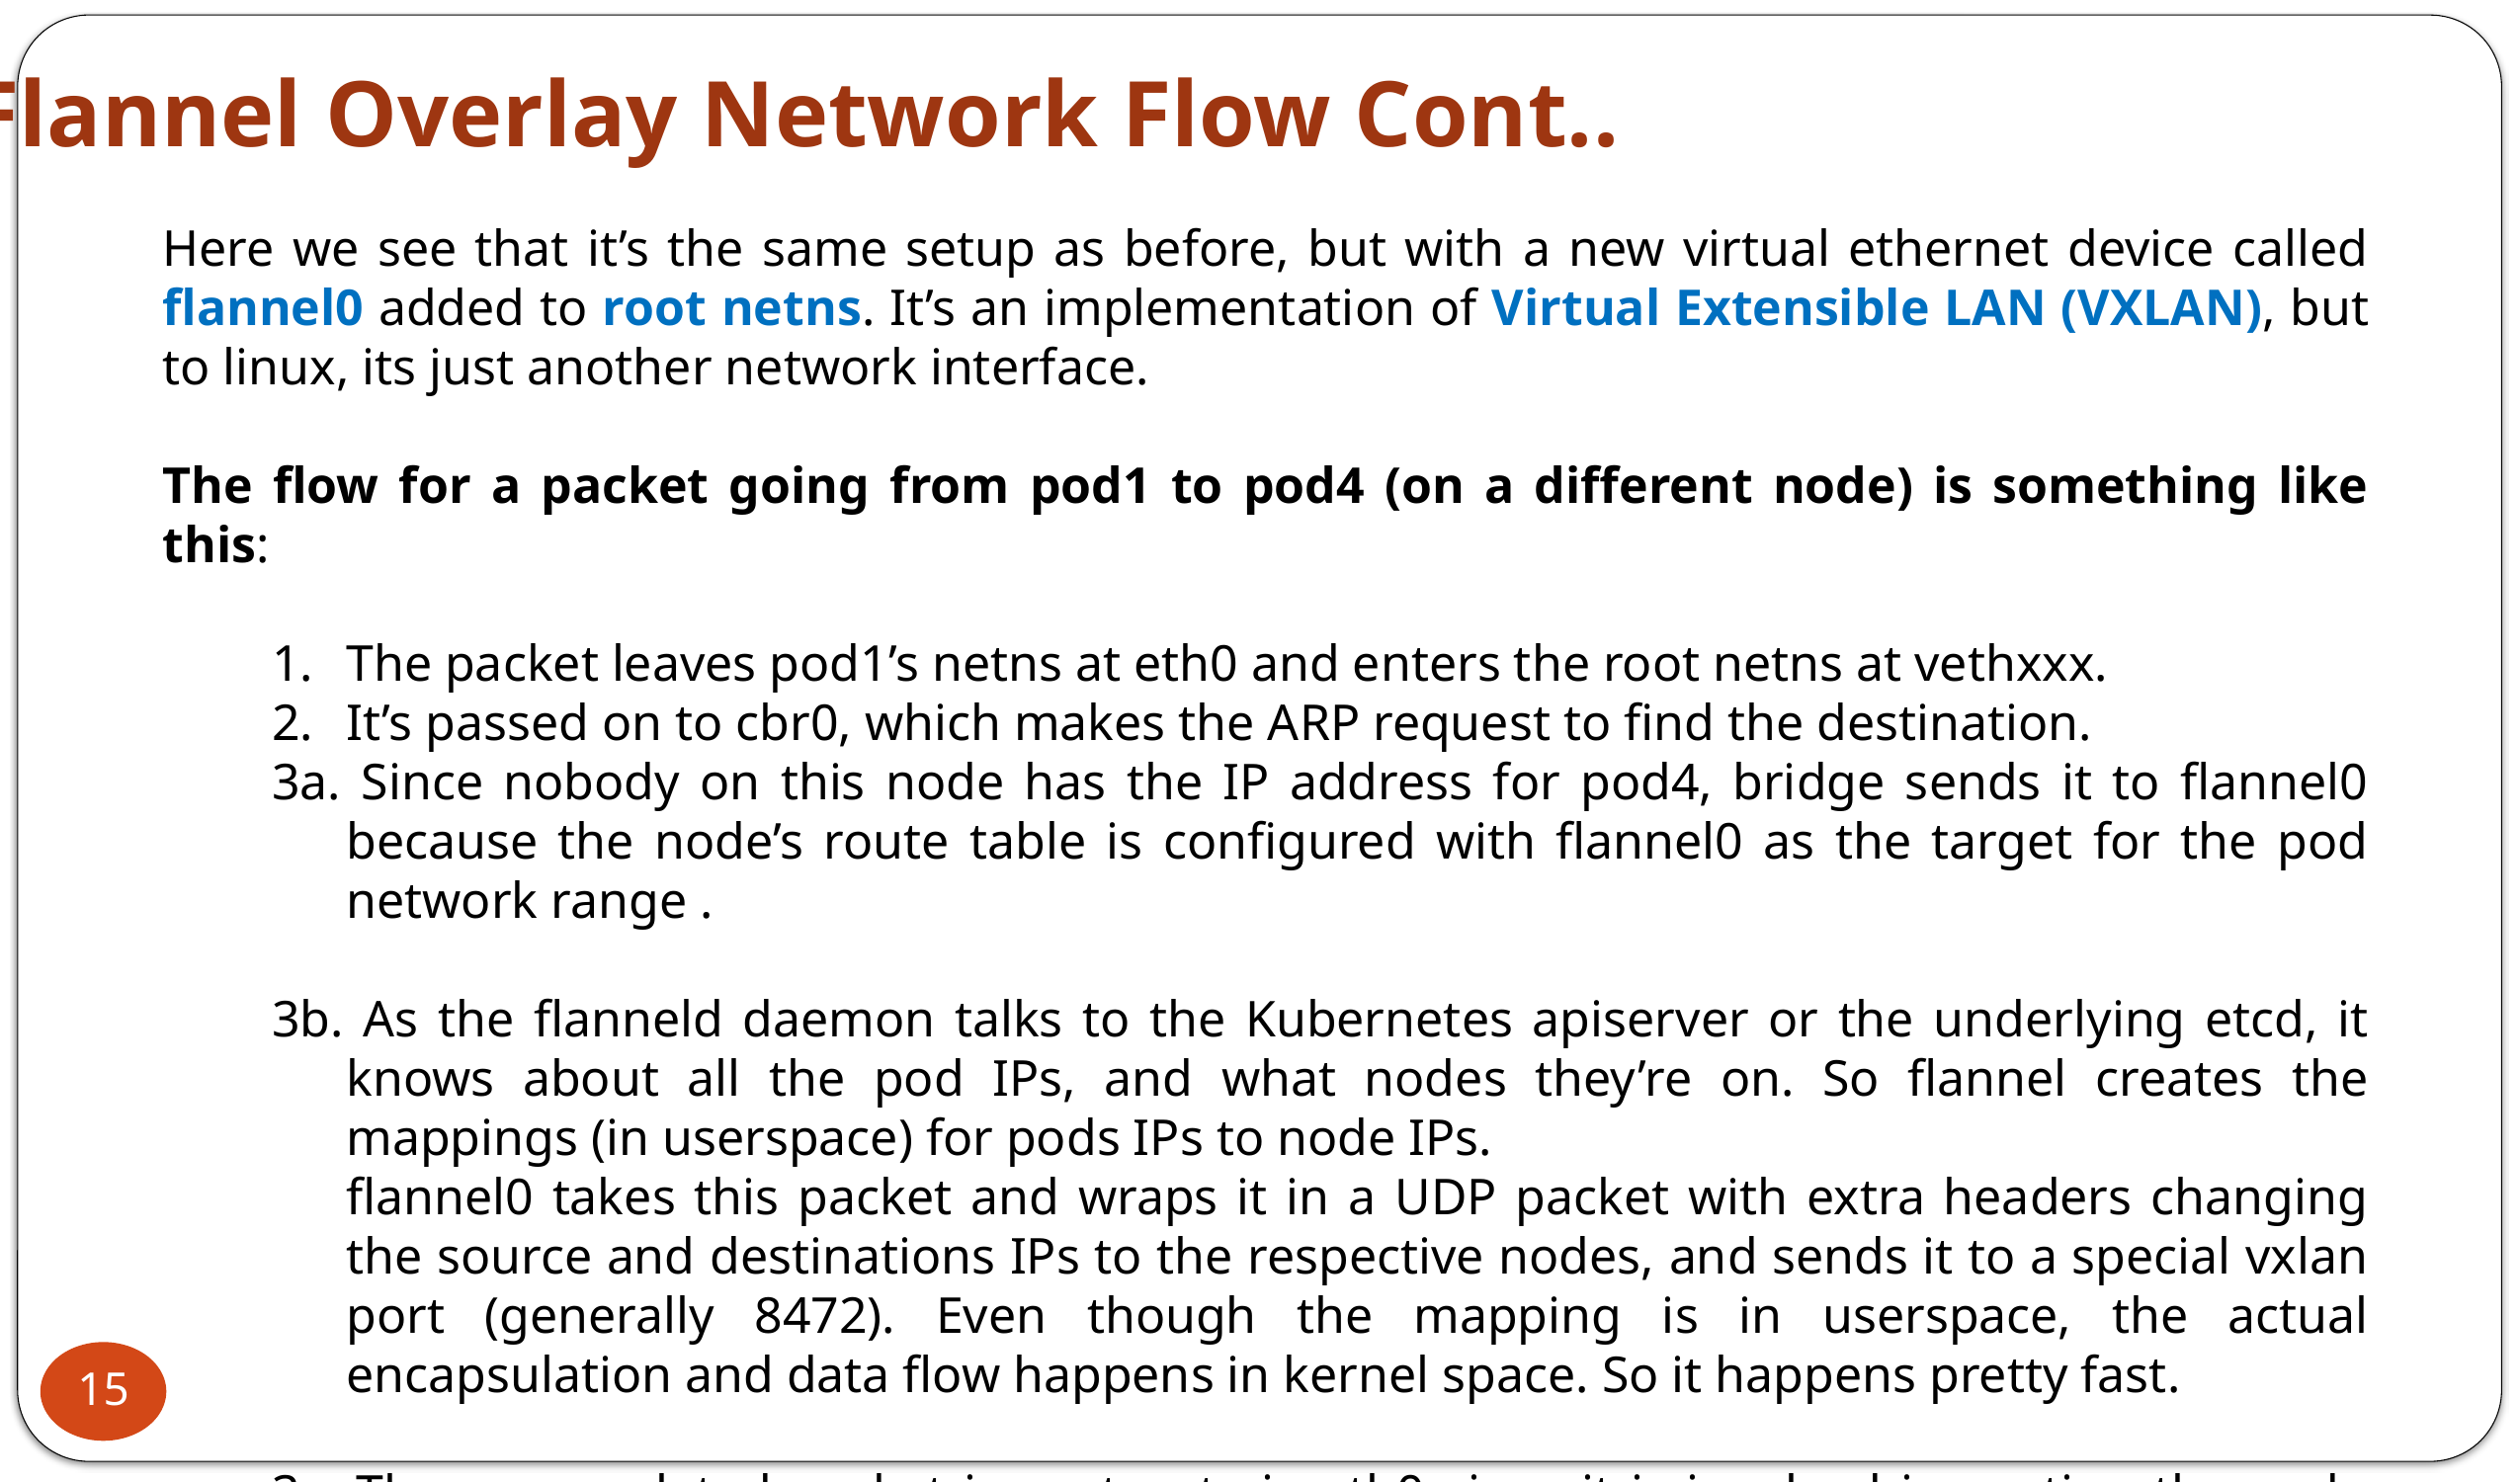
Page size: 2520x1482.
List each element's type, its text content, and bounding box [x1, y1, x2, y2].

slide_number 15 [40, 1342, 147, 1441]
text_box Flannel Overlay Network Flow Cont.. [0, 48, 1636, 173]
text_box Here we see that it’s the same setup as before, but with a new virtual ethernet device called flannel0 added to root netns. It’s an implementation of Virtual Extensible LAN (VXLAN), but to linux, its just another network interface. The flow for a packet going from pod1 to pod4 (on a different node) is something like this: The packet leaves pod1’s netns at eth0 and enters the root netns at vethxxx. It’s passed on to cbr0, which makes the ARP request to find the destination. 3a. Since nobody on this node has the IP address for pod4, bridge sends it to flannel0 because the node’s route table is configured with flannel0 as the target for the pod network range . 3b. As the flanneld daemon talks to the Kubernetes apiserver or the underlying etcd, it knows about all the pod IPs, and what nodes they’re on. So flannel creates the mappings (in userspace) for pods IPs to node IPs. flannel0 takes this packet and wraps it in a UDP packet with extra headers changing the source and destinations IPs to the respective nodes, and sends it to a special vxlan port (generally 8472). Even though the mapping is in userspace, the actual encapsulation and data flow happens in kernel space. So it happens pretty fast. 3c. The encapsulated packet is sent out via eth0 since it is involved in routing the node traffic. [147, 209, 2385, 1482]
